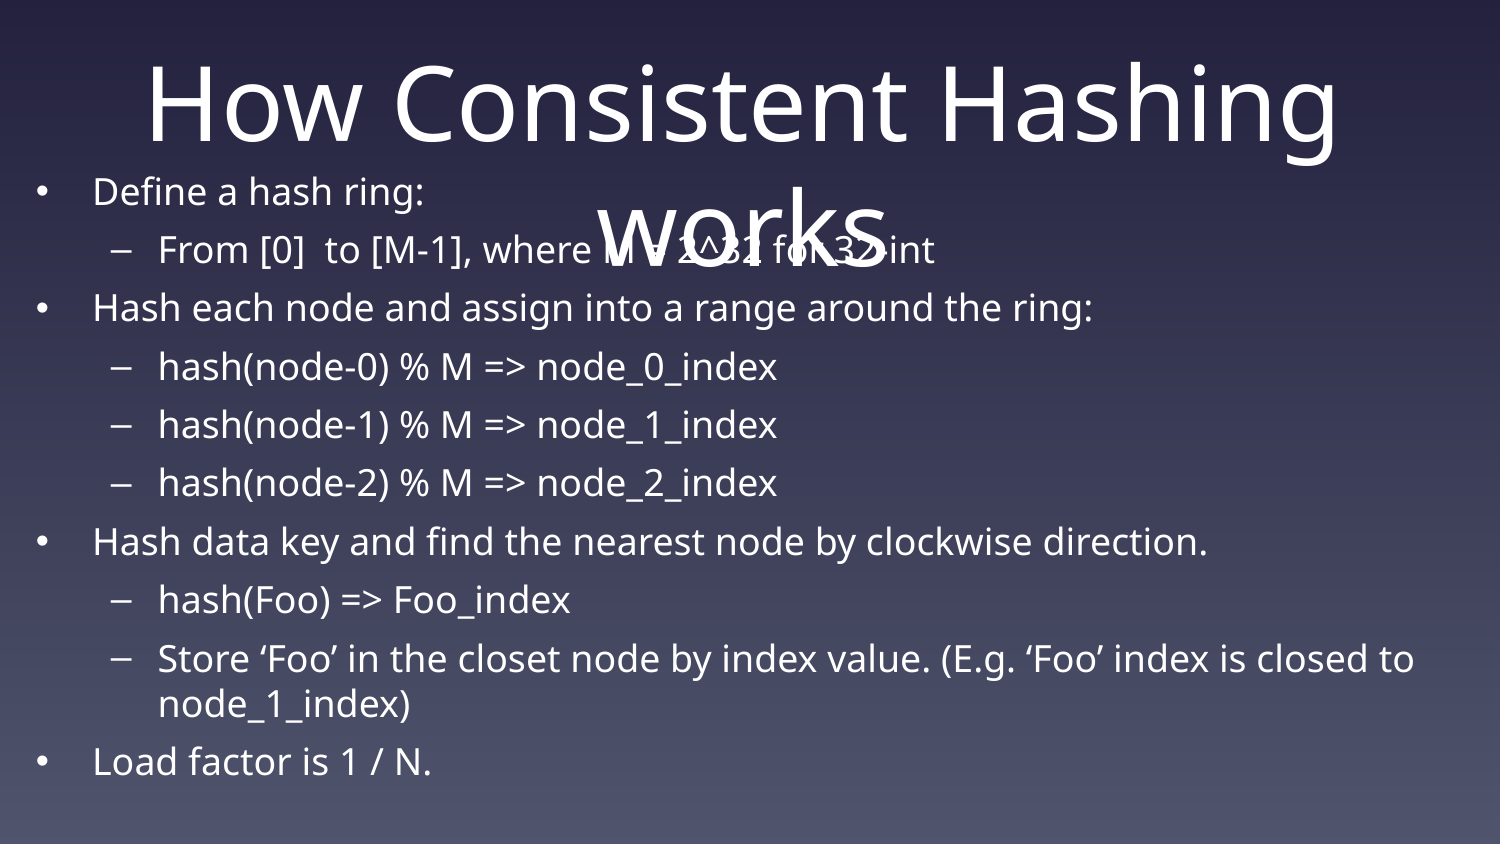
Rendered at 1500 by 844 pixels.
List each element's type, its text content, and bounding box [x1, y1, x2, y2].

list Define a hash ring: From [0] to [M-1], where M = 2^32 for 32-int Hash each node and assign into a range around the ring: hash(node-0) % M => node_0_index hash(node-1) % M => node_1_index hash(node-2) % M => node_2_index Hash data key and find the nearest node by clockwise direction. hash(Foo) => Foo_index Store ‘Foo’ in the closet node by index value. (E.g. ‘Foo’ index is closed to node_1_index) Load factor is 1 / N. [20, 196, 1500, 754]
title How Consistent Hashing works [26, 29, 1461, 171]
